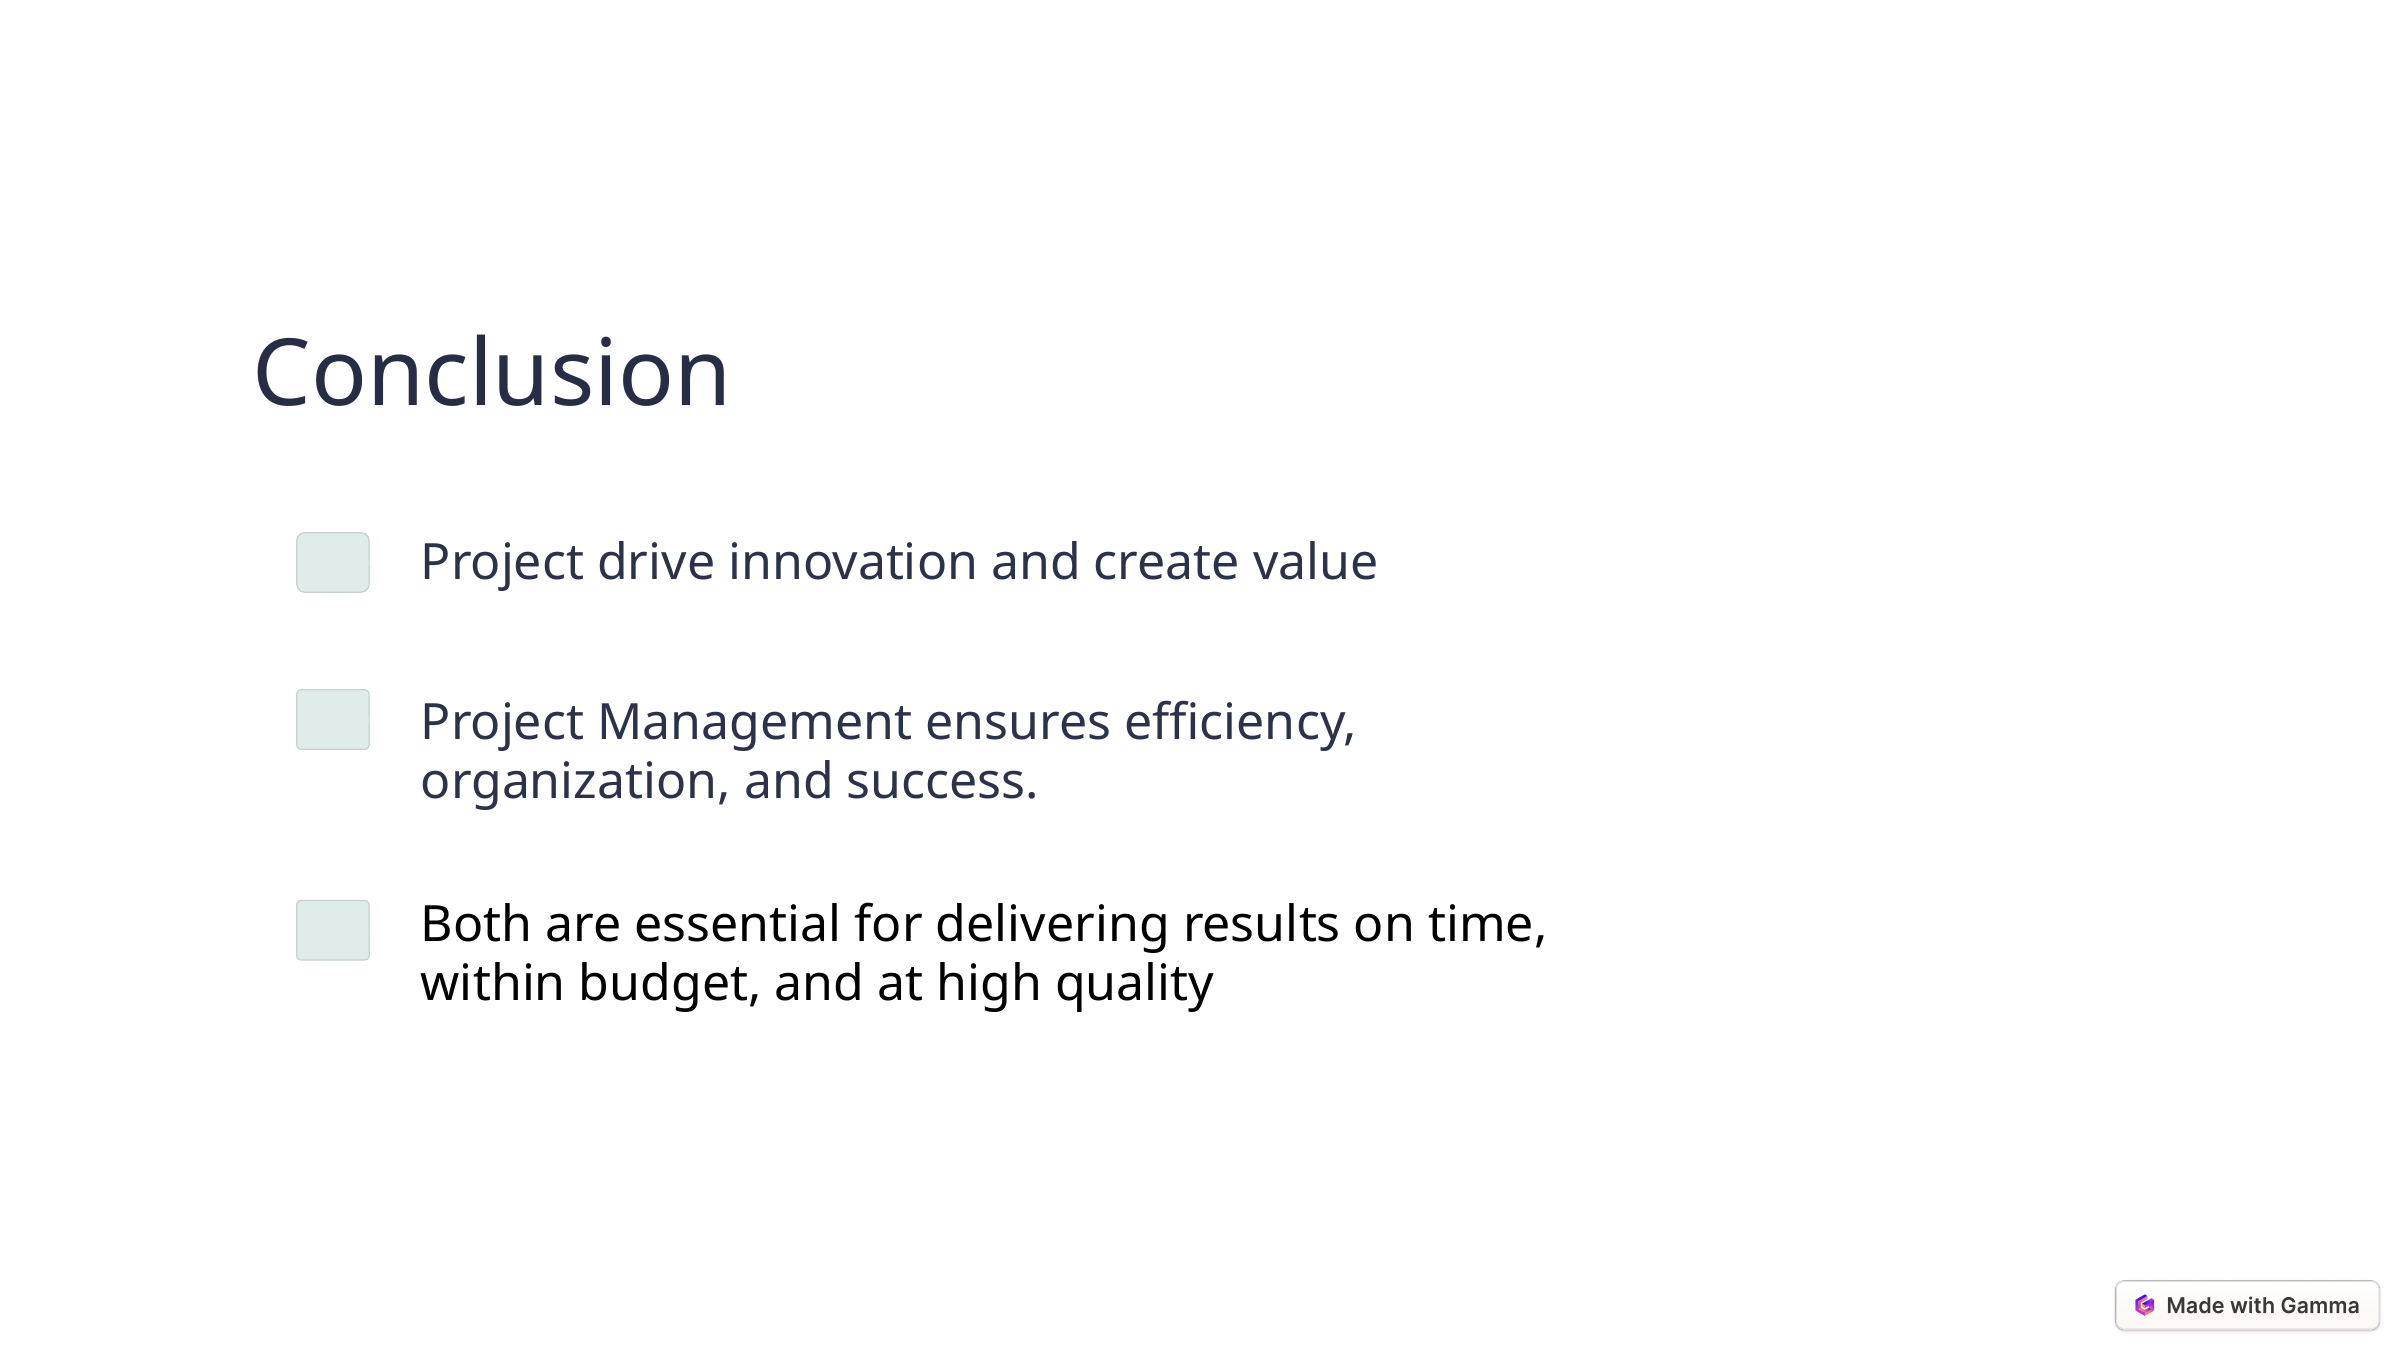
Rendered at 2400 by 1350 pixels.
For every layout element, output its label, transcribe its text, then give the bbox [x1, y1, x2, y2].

text_box Conclusion [252, 308, 1295, 425]
picture [2106, 1271, 2389, 1339]
text_box Both are essential for delivering results on time, within budget, and at high quality [406, 884, 1607, 1019]
text_box [296, 532, 370, 593]
text_box [296, 689, 370, 750]
text_box Project drive innovation and create value [406, 522, 1607, 597]
text_box [296, 900, 370, 961]
text_box Project Management ensures efficiency, organization, and success. [406, 682, 1607, 817]
